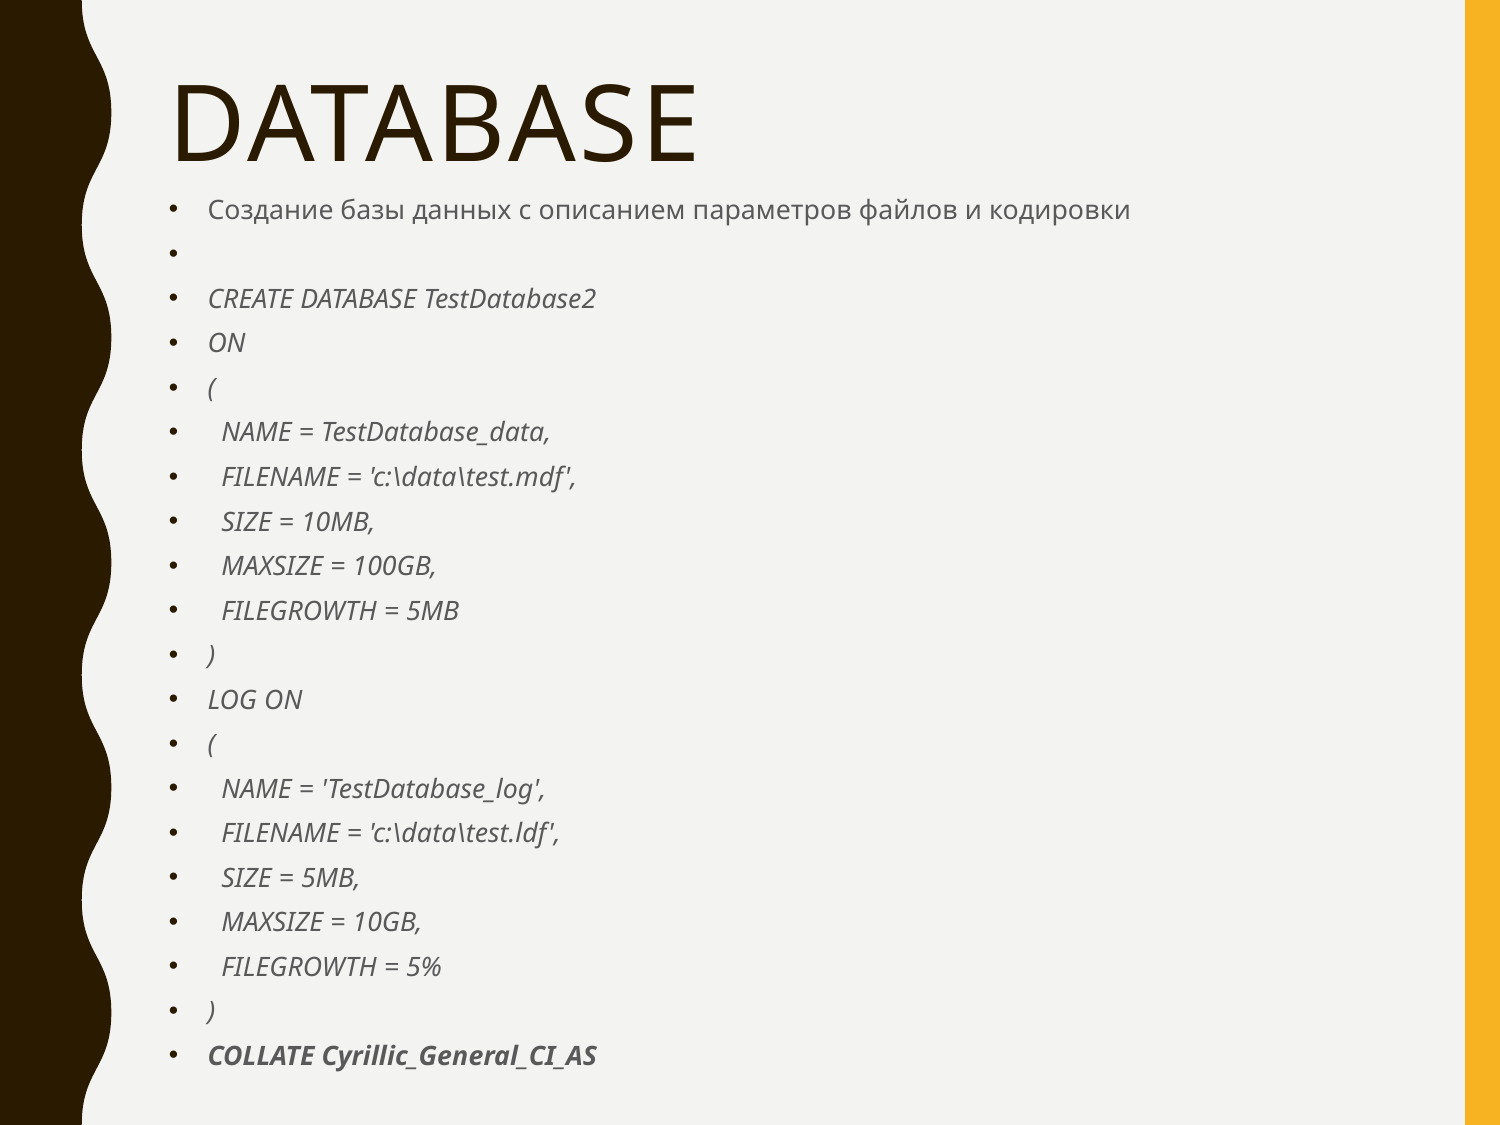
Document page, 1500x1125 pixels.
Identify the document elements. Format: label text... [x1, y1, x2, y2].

list Создание базы данных с описанием параметров файлов и кодировки CREATE DATABASE TestDatabase2 ON ( NAME = TestDatabase_data, FILENAME = 'c:\data\test.mdf', SIZE = 10MB, MAXSIZE = 100GB, FILEGROWTH = 5MB ) LOG ON ( NAME = 'TestDatabase_log', FILENAME = 'c:\data\test.ldf', SIZE = 5MB, MAXSIZE = 10GB, FILEGROWTH = 5% ) COLLATE Cyrillic_General_CI_AS [154, 181, 1407, 1082]
title DATABASE [154, 62, 1407, 181]
